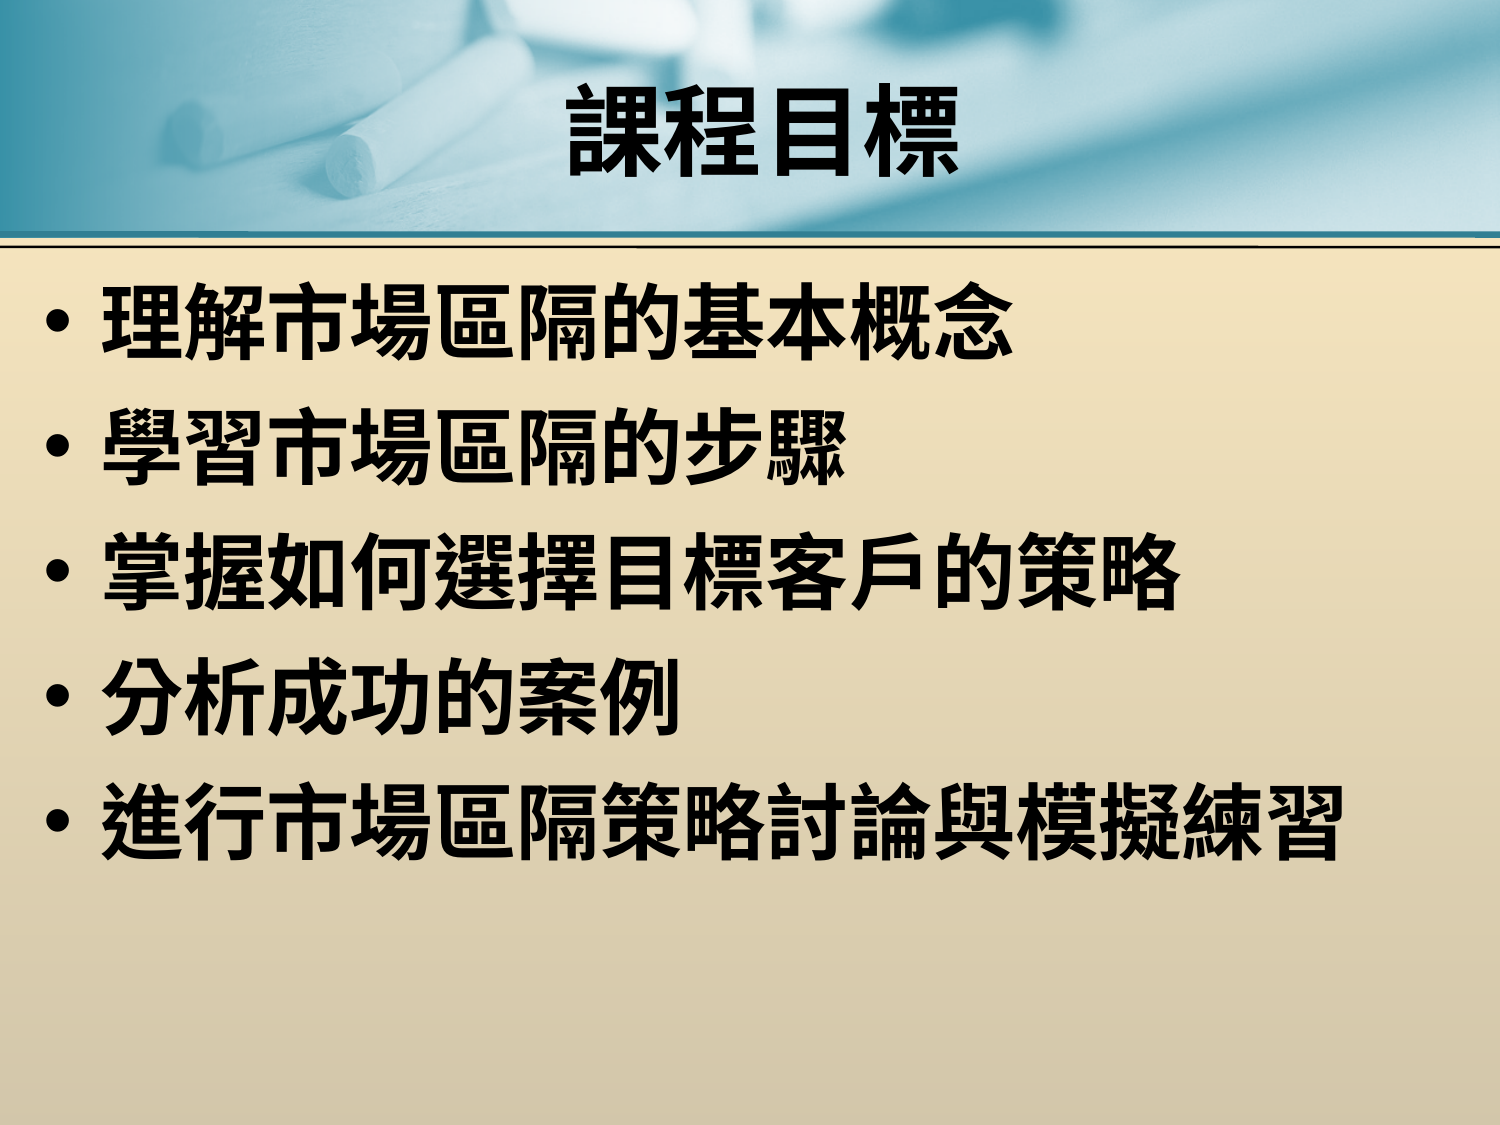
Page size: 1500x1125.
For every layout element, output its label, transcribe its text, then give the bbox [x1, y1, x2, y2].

title 課程目標 [45, 24, 1481, 233]
list 理解市場區隔的基本概念 學習市場區隔的步驟 掌握如何選擇目標客戶的策略 分析成功的案例 進行市場區隔策略討論與模擬練習 [29, 262, 1481, 1103]
